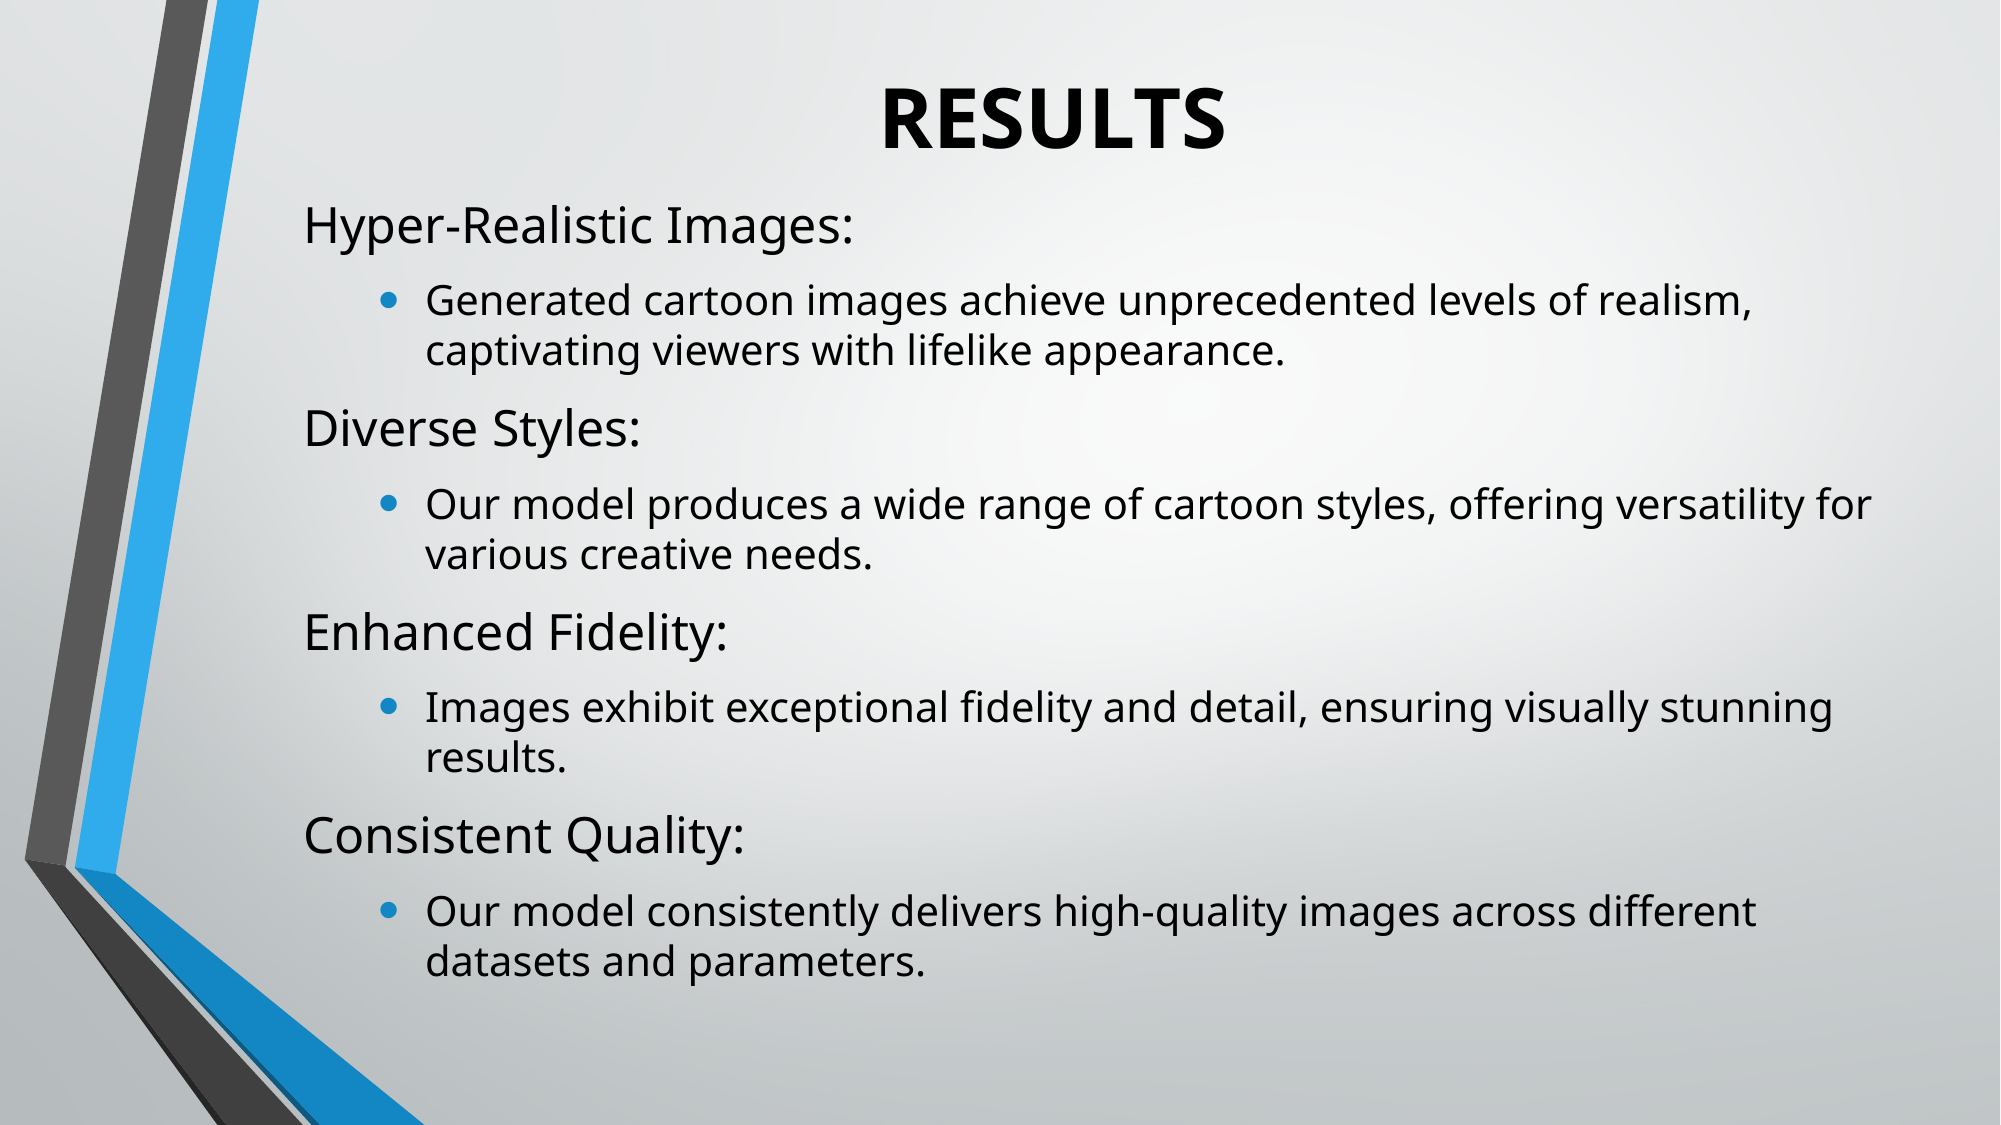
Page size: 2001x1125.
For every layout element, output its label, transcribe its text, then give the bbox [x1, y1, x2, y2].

list Hyper-Realistic Images: Generated cartoon images achieve unprecedented levels of realism, captivating viewers with lifelike appearance. Diverse Styles: Our model produces a wide range of cartoon styles, offering versatility for various creative needs. Enhanced Fidelity: Images exhibit exceptional fidelity and detail, ensuring visually stunning results. Consistent Quality: Our model consistently delivers high-quality images across different datasets and parameters. [288, 160, 1908, 1100]
title RESULTS [243, 54, 1863, 177]
